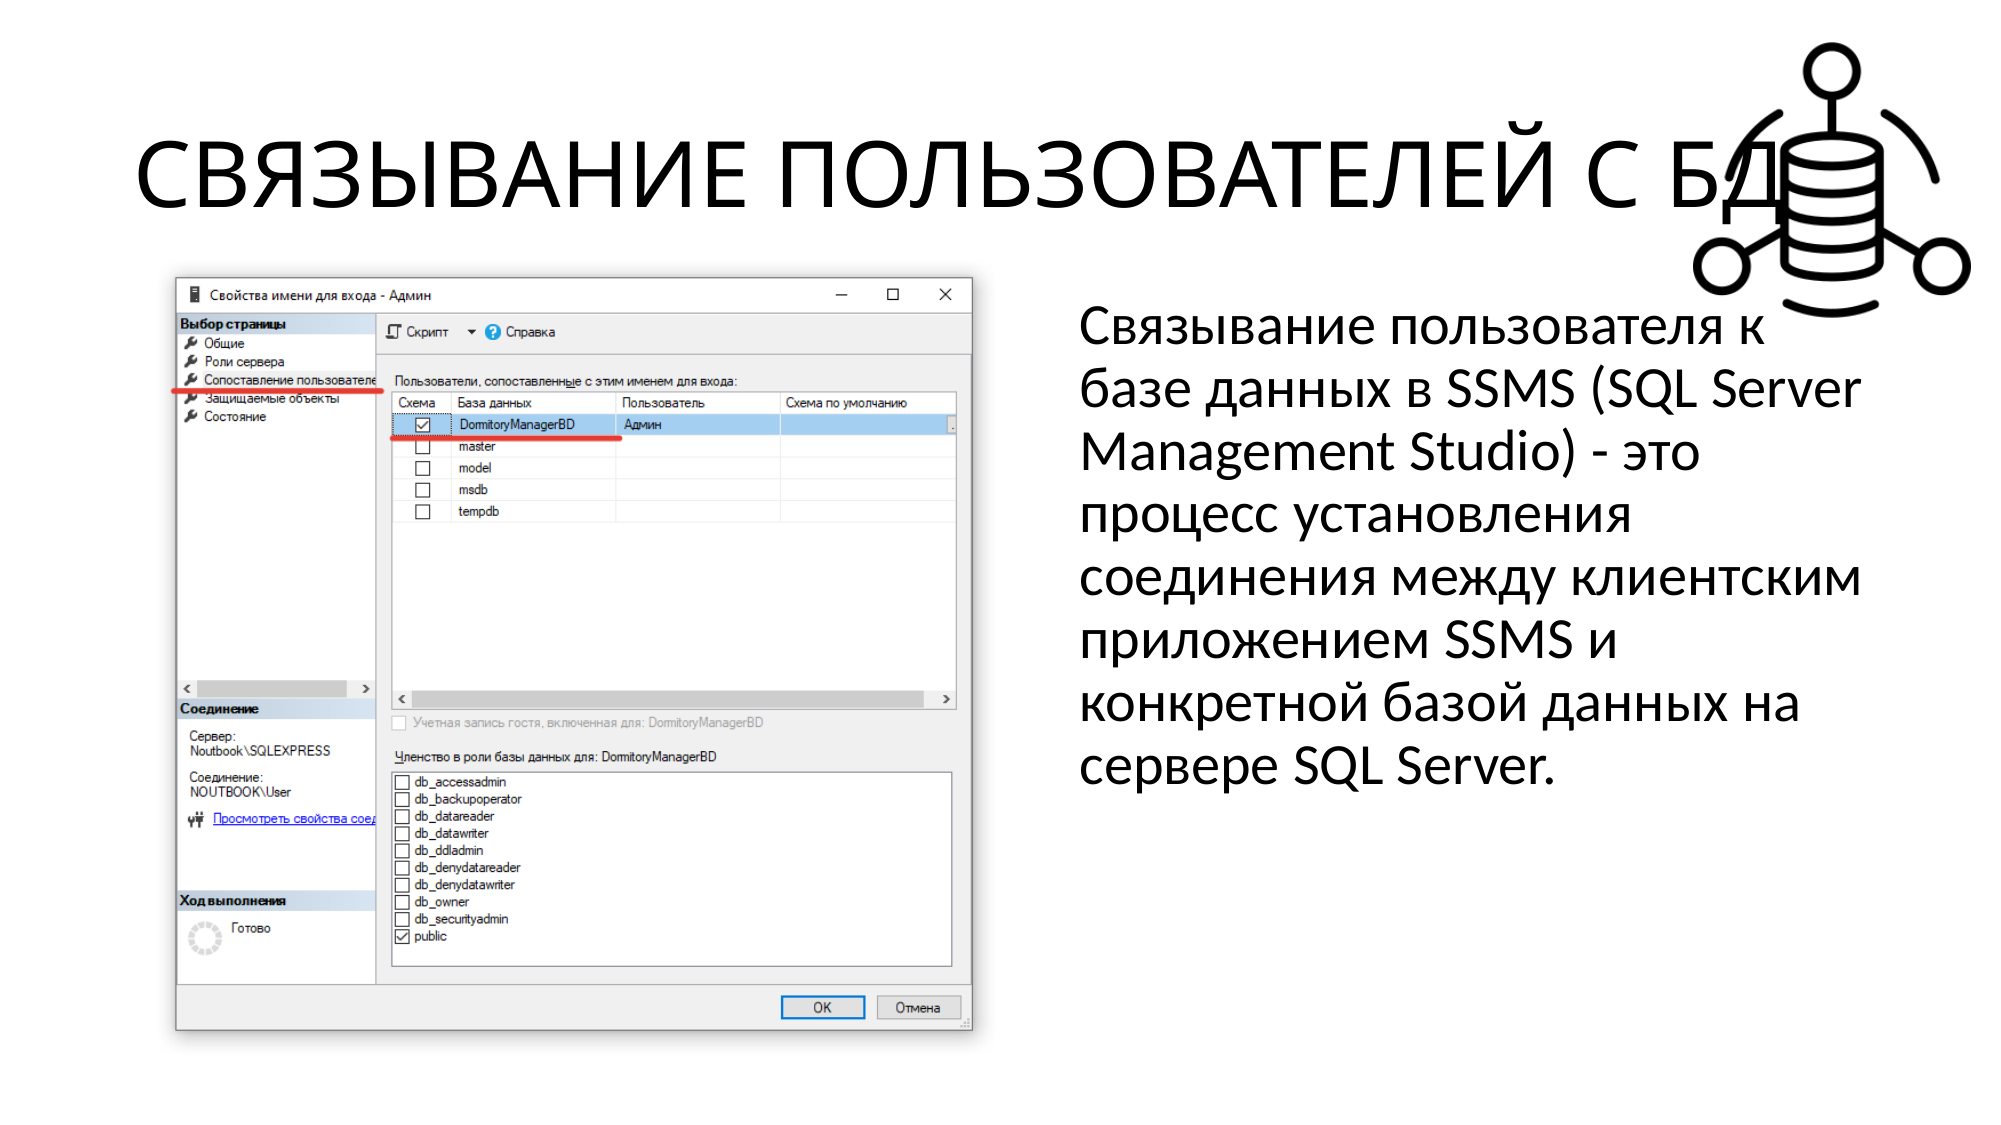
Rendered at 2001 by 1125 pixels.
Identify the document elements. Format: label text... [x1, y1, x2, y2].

text_box Связывание ПОЛЬЗОВАТЕЛЕЙ с БД [95, 69, 1693, 287]
picture [1693, 41, 1971, 319]
text_box Связывание пользователя к базе данных в SSMS (SQL Server Management Studio) - это процесс установления соединения между клиентским приложением SSMS и конкретной базой данных на сервере SQL Server. [1064, 286, 1905, 1023]
picture [156, 259, 997, 1056]
